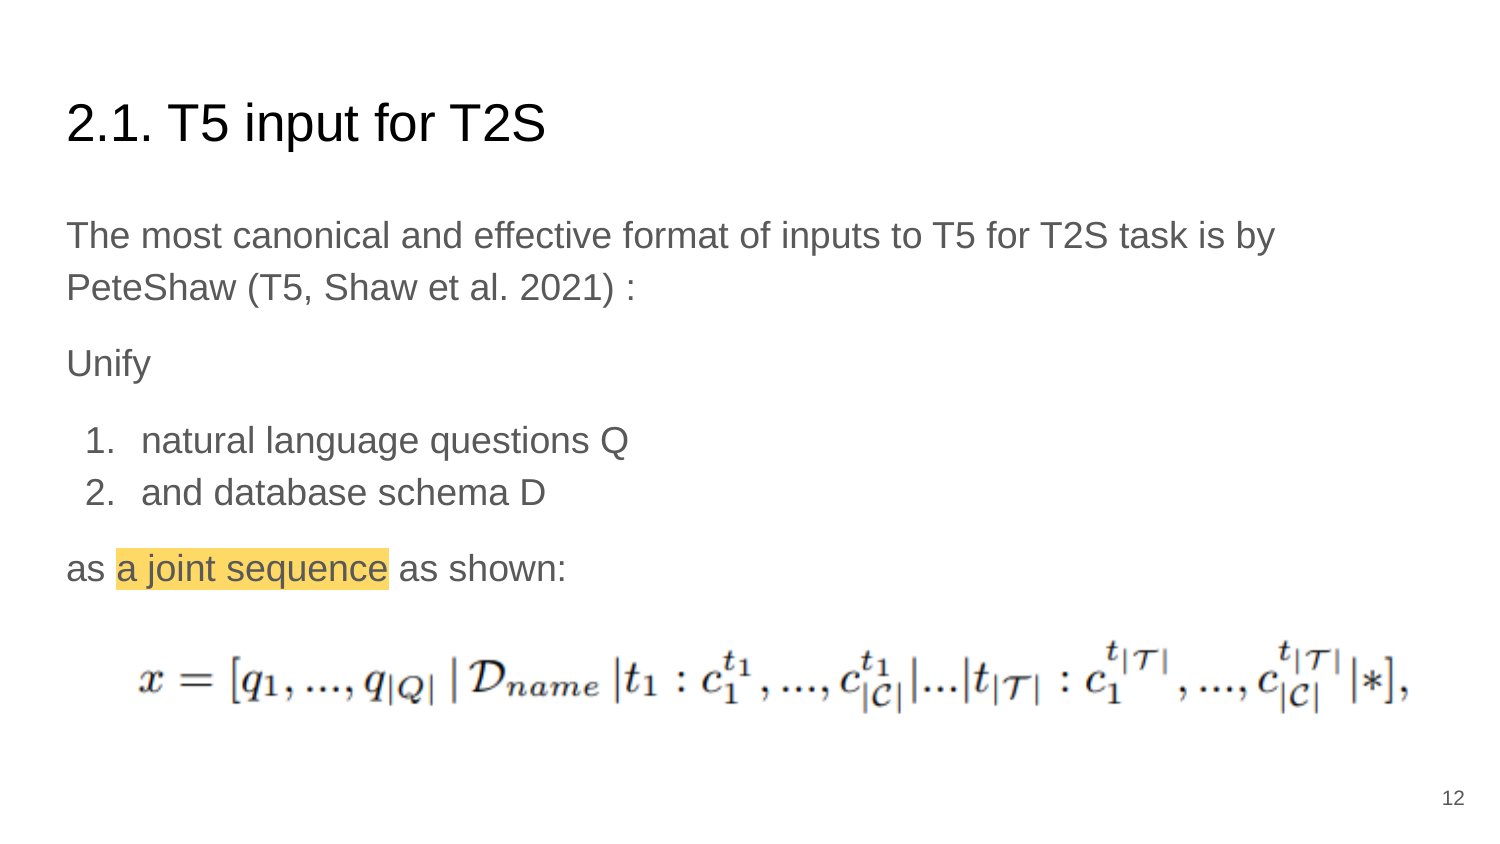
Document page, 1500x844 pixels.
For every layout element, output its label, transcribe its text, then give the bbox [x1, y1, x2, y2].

title 2.1. T5 input for T2S [51, 72, 1449, 167]
list The most canonical and effective format of inputs to T5 for T2S task is by PeteShaw (T5, Shaw et al. 2021) : Unify natural language questions Q and database schema D as a joint sequence as shown: [51, 189, 1449, 750]
slide_number ‹#› [1389, 764, 1480, 830]
picture [107, 623, 1416, 719]
